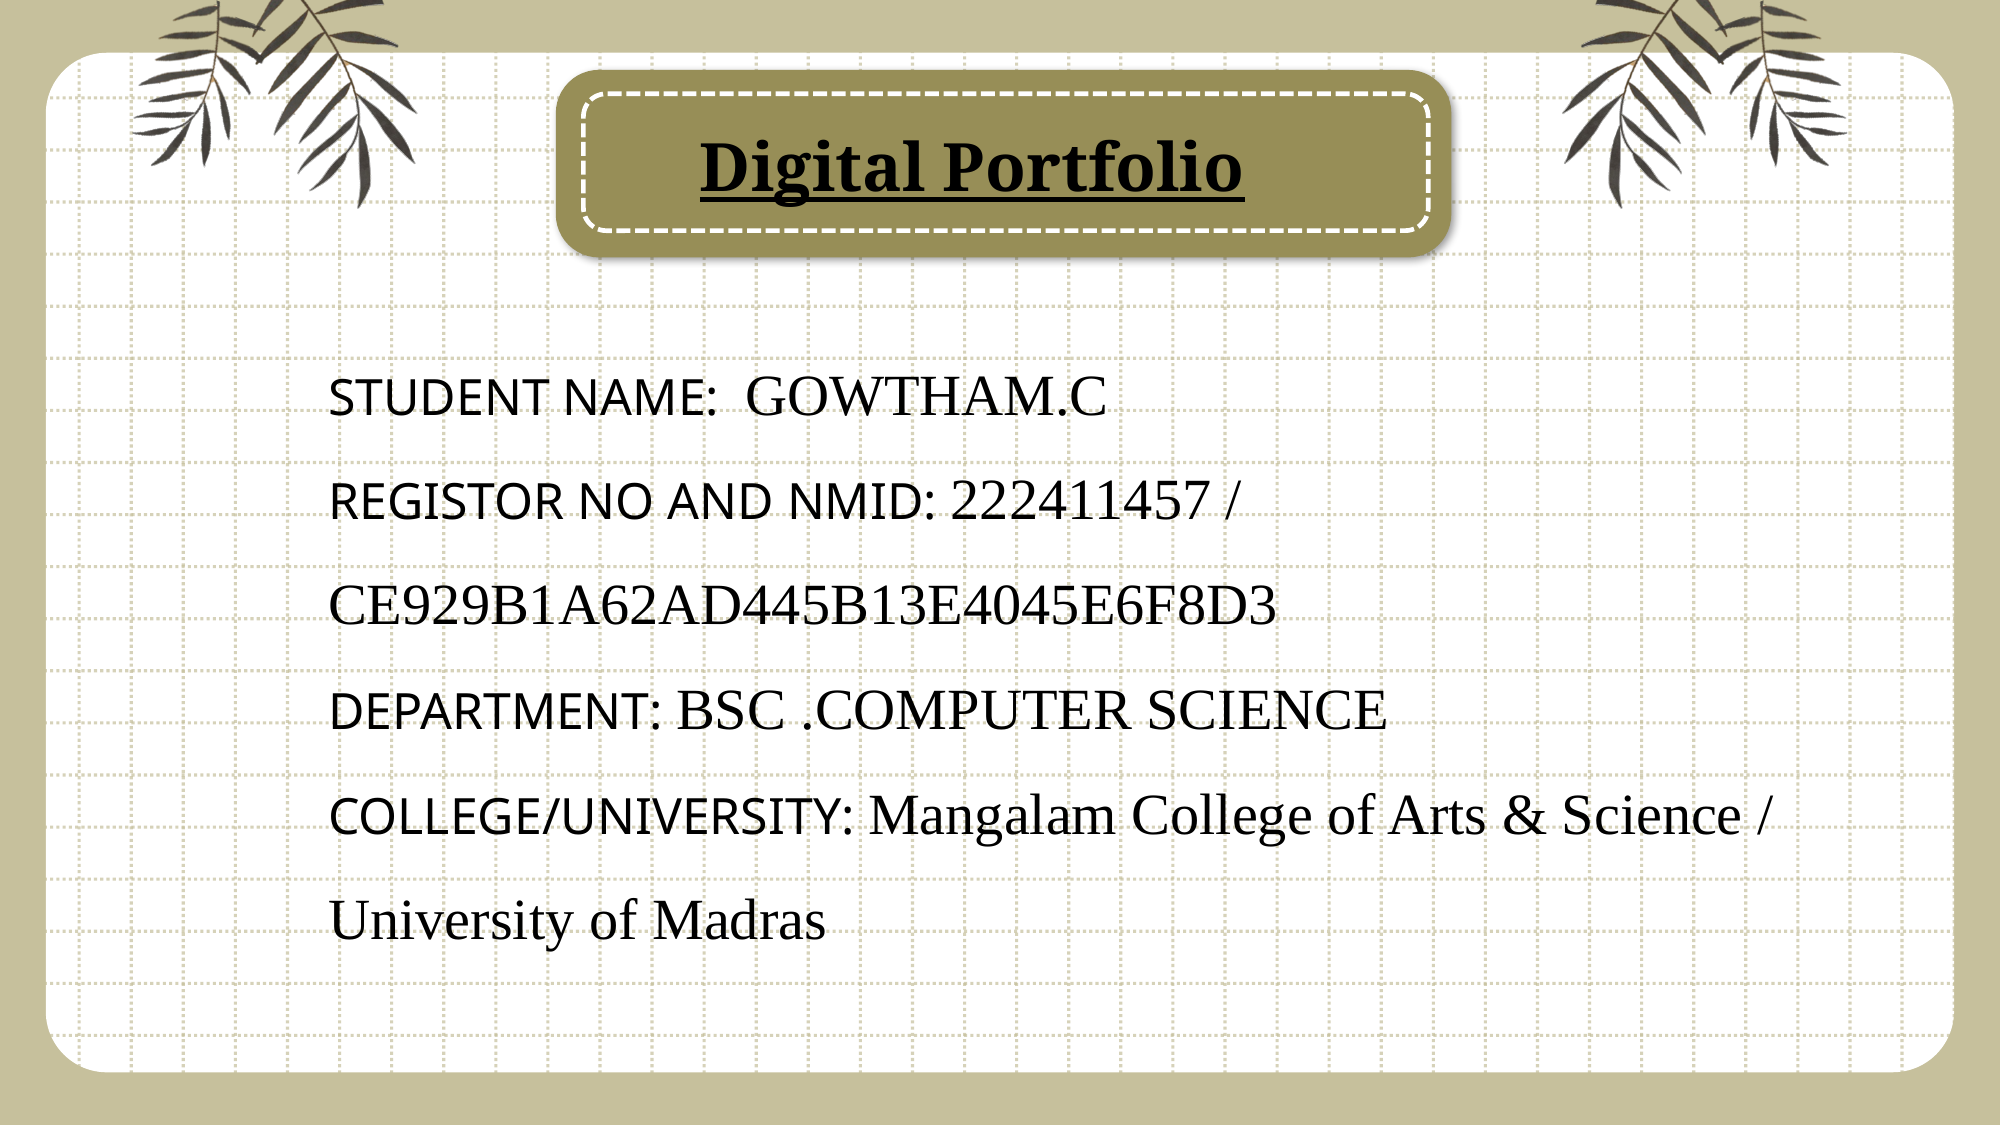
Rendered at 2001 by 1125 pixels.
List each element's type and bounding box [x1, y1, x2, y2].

text_box [555, 69, 1452, 258]
text_box [123, 0, 430, 227]
text_box [1549, 0, 1857, 227]
text_box [0, 0, 2000, 1125]
